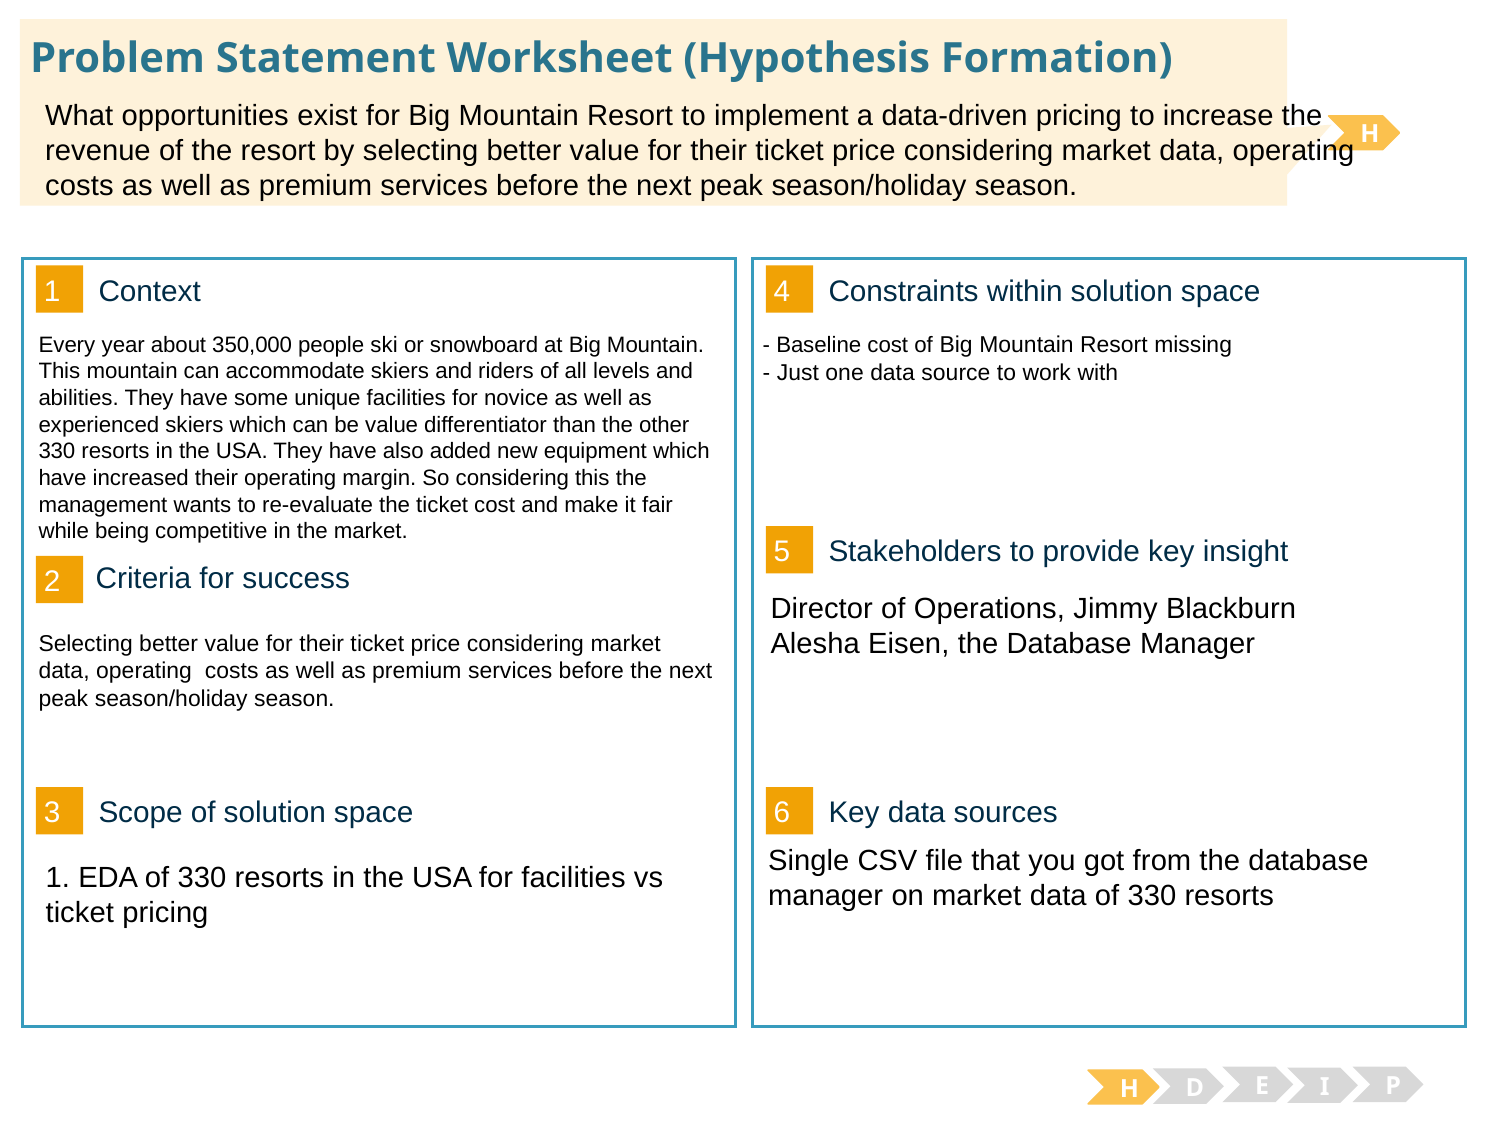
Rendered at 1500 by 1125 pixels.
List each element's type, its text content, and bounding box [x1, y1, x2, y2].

text_box [752, 258, 1466, 1027]
text_box Criteria for success [95, 557, 686, 595]
text_box E [1222, 1066, 1294, 1103]
text_box 3 [35, 787, 84, 835]
text_box I [1287, 1067, 1358, 1103]
text_box 1. EDA of 330 resorts in the USA for facilities vs ticket pricing [30, 850, 740, 974]
text_box Scope of solution space [98, 792, 689, 829]
text_box Single CSV file that you got from the database manager on market data of 330 resorts [753, 834, 1463, 1012]
text_box Constraints within solution space [828, 270, 1419, 308]
text_box H [1088, 1070, 1159, 1104]
text_box Key data sources [828, 792, 1419, 830]
text_box D [1152, 1068, 1224, 1104]
text_box 5 [765, 526, 814, 574]
text_box 1 [35, 265, 84, 313]
text_box 4 [765, 265, 814, 313]
text_box Context [98, 270, 689, 308]
text_box What opportunities exist for Big Mountain Resort to implement a data-driven pricing to increase the revenue of the resort by selecting better value for their ticket price considering market data, operating costs as well as premium services before the next peak season/holiday season. [30, 88, 1439, 170]
text_box Director of Operations, Jimmy Blackburn Alesha Eisen, the Database Manager [755, 581, 1466, 760]
text_box Every year about 350,000 people ski or snowboard at Big Mountain. This mountain can accommodate skiers and riders of all levels and abilities. They have some unique facilities for novice as well as experienced skiers which can be value differentiator than the other 330 resorts in the USA. They have also added new equipment which have increased their operating margin. So considering this the management wants to re-evaluate the ticket cost and make it fair while being competitive in the market. [23, 322, 733, 527]
text_box Stakeholders to provide key insight [828, 531, 1419, 569]
text_box - Baseline cost of Big Mountain Resort missing - Just one data source to work with [747, 322, 1458, 500]
text_box 6 [765, 787, 814, 834]
title Problem Statement Worksheet (Hypothesis Formation) [30, 31, 1473, 82]
text_box 2 [35, 555, 84, 604]
text_box [19, 19, 1292, 206]
text_box [22, 258, 736, 1027]
text_box Selecting better value for their ticket price considering market data, operating costs as well as premium services before the next peak season/holiday season. [23, 621, 733, 766]
text_box P [1352, 1066, 1424, 1103]
